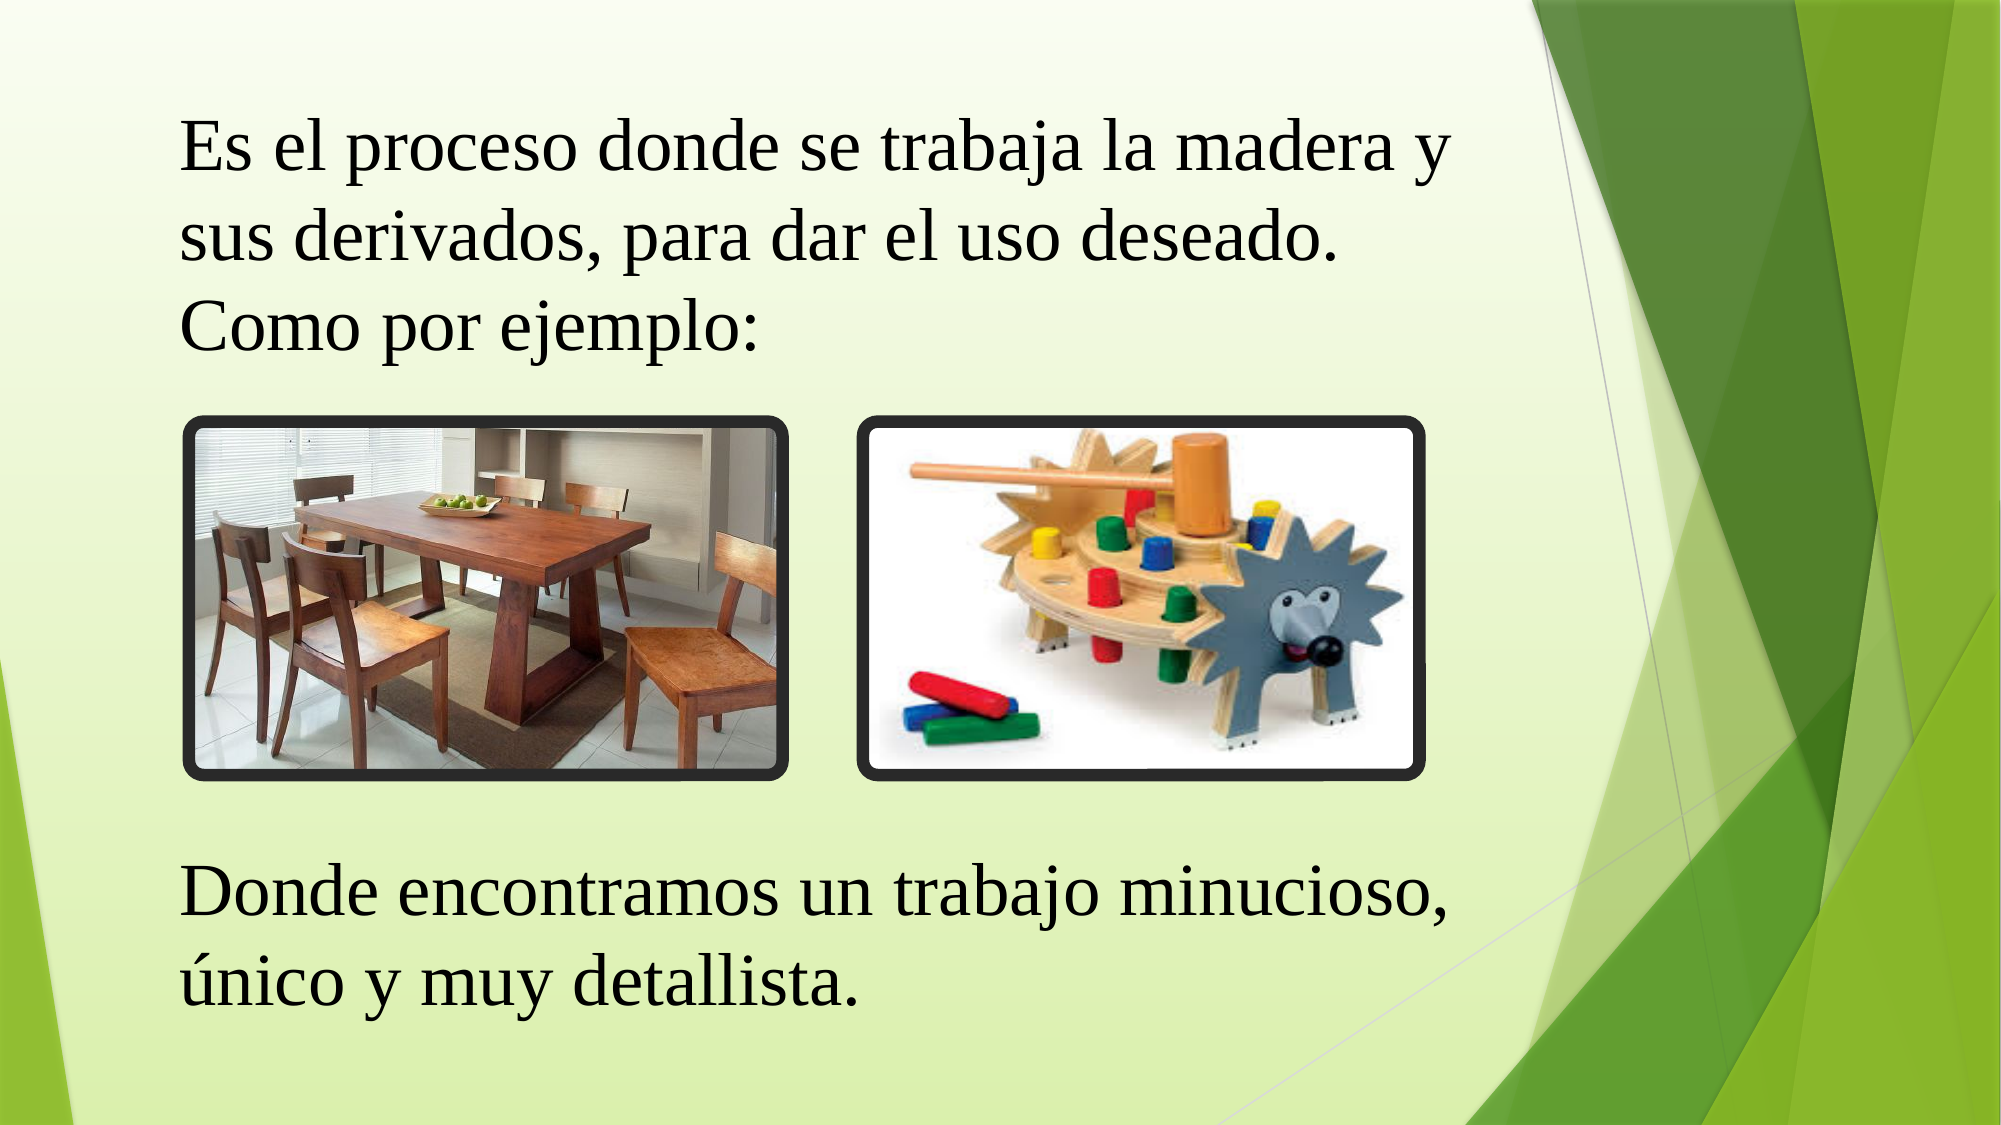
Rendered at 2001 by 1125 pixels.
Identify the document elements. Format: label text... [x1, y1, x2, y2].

text_box Es el proceso donde se trabaja la madera y sus derivados, para dar el uso deseado. Como por ejemplo: Donde encontramos un trabajo minucioso, único y muy detallista. [164, 88, 1500, 1028]
picture [862, 421, 1420, 776]
picture [188, 421, 784, 776]
